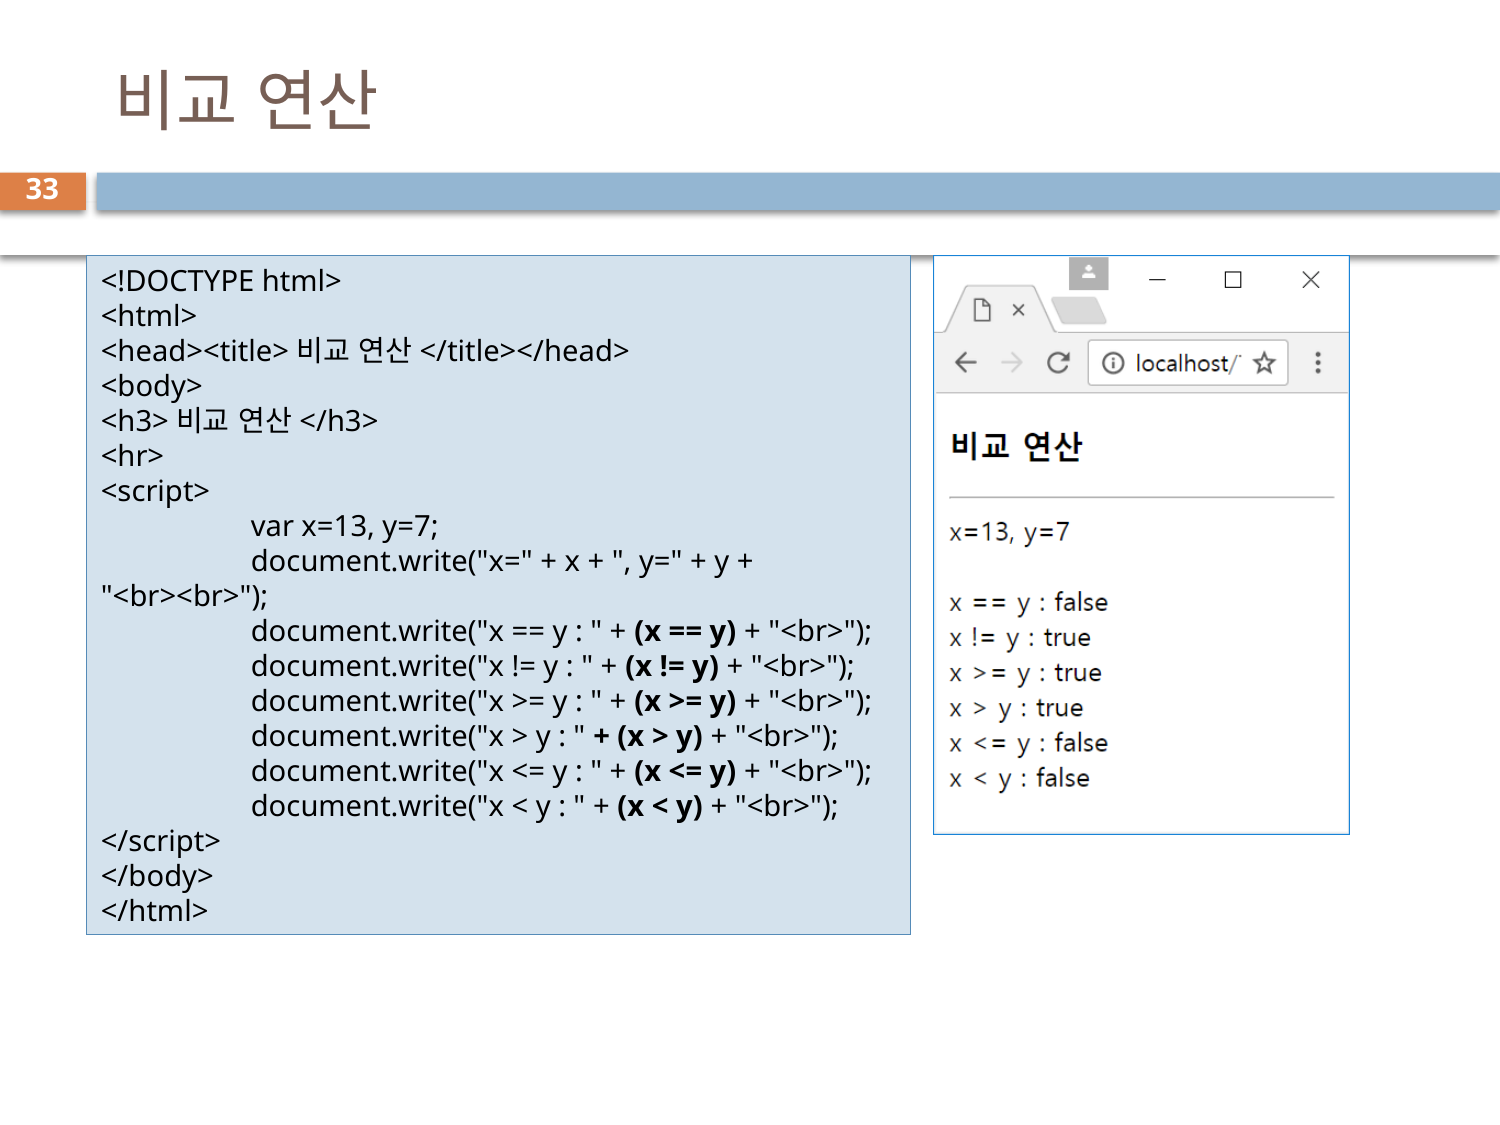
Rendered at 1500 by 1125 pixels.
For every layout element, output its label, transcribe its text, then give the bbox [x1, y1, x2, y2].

text_box <!DOCTYPE html> <html> <head><title>비교 연산</title></head> <body> <h3>비교 연산</h3> <hr> <script> var x=13, y=7; document.write("x=" + x + ", y=" + y + "<br><br>"); document.write("x == y : " + (x == y) + "<br>"); document.write("x != y : " + (x != y) + "<br>"); document.write("x >= y : " + (x >= y) + "<br>"); document.write("x > y : " + (x > y) + "<br>"); document.write("x <= y : " + (x <= y) + "<br>"); document.write("x < y : " + (x < y) + "<br>"); </script> </body> </html> [86, 255, 911, 935]
picture [932, 255, 1350, 835]
title 비교 연산 [99, 37, 1438, 161]
slide_number 33 [0, 170, 87, 211]
